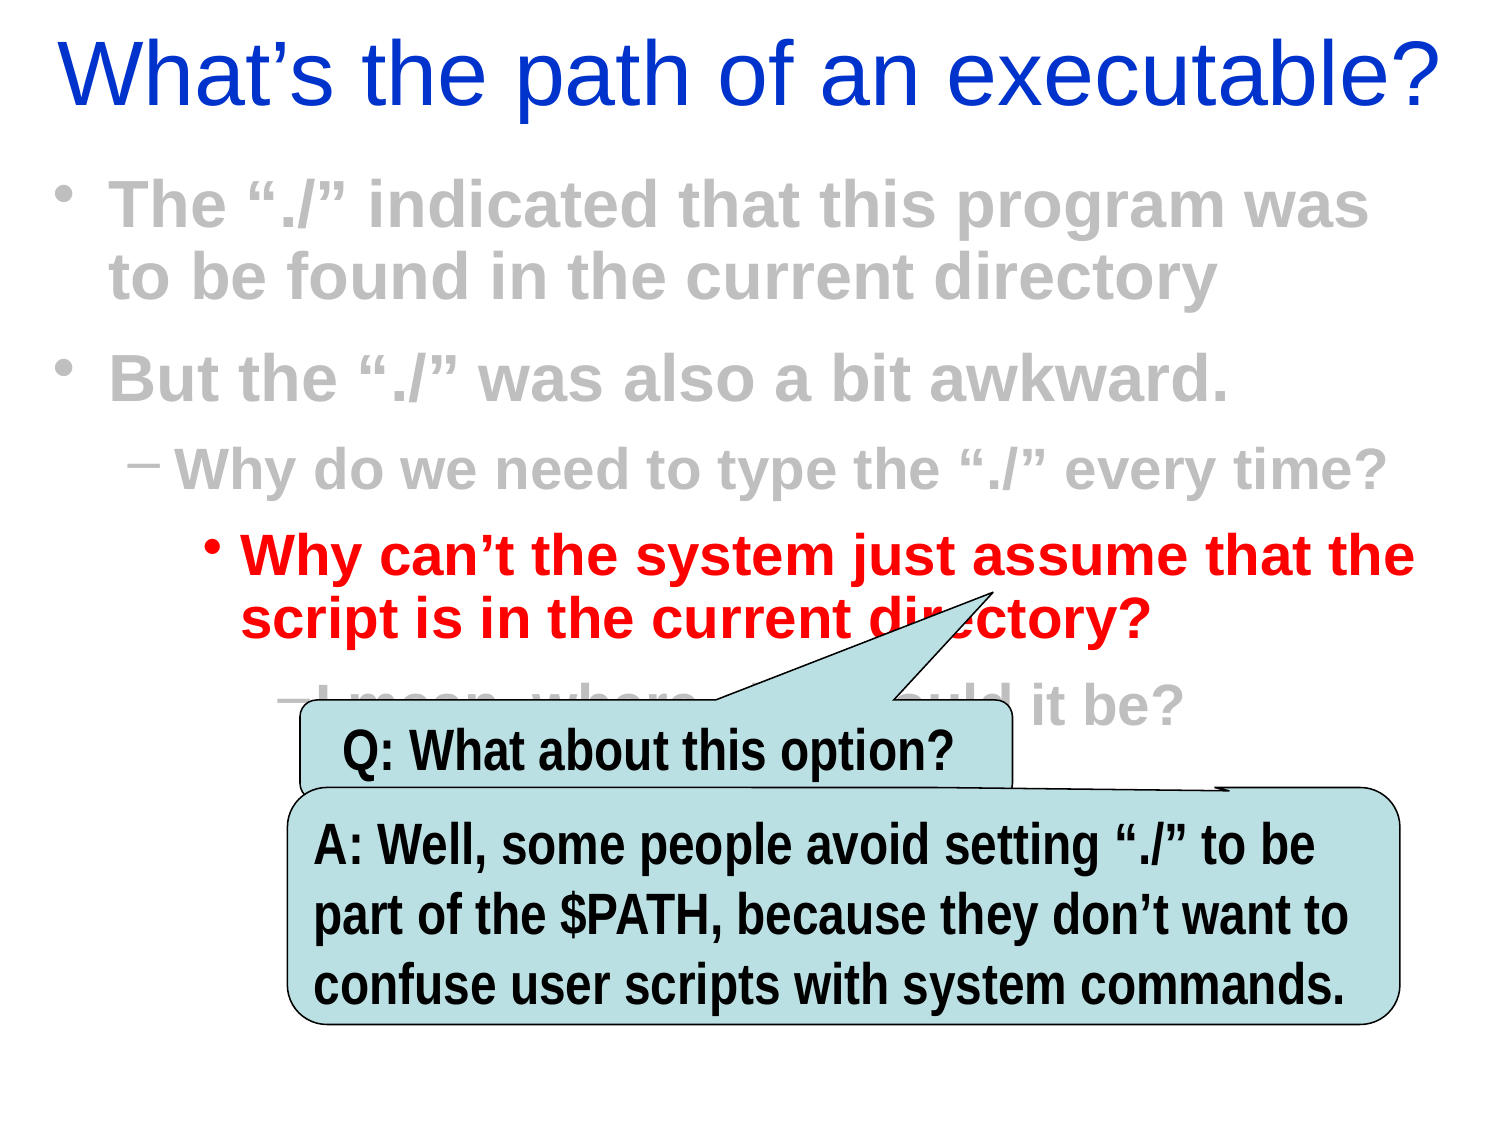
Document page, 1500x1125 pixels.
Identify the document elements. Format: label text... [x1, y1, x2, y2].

text_box What’s the path of an executable? [29, 0, 1471, 138]
text_box A: Well, some people avoid setting “./” to be part of the $PATH, because they don’t want to confuse user scripts with system commands. [287, 787, 1400, 1025]
list The “./” indicated that this program was to be found in the current directory But the “./” was also a bit awkward. Why do we need to type the “./” every time? Why can’t the system just assume that the script is in the current directory? I mean, where else would it be? [37, 162, 1463, 1076]
text_box Q: What about this option? [300, 592, 1013, 794]
